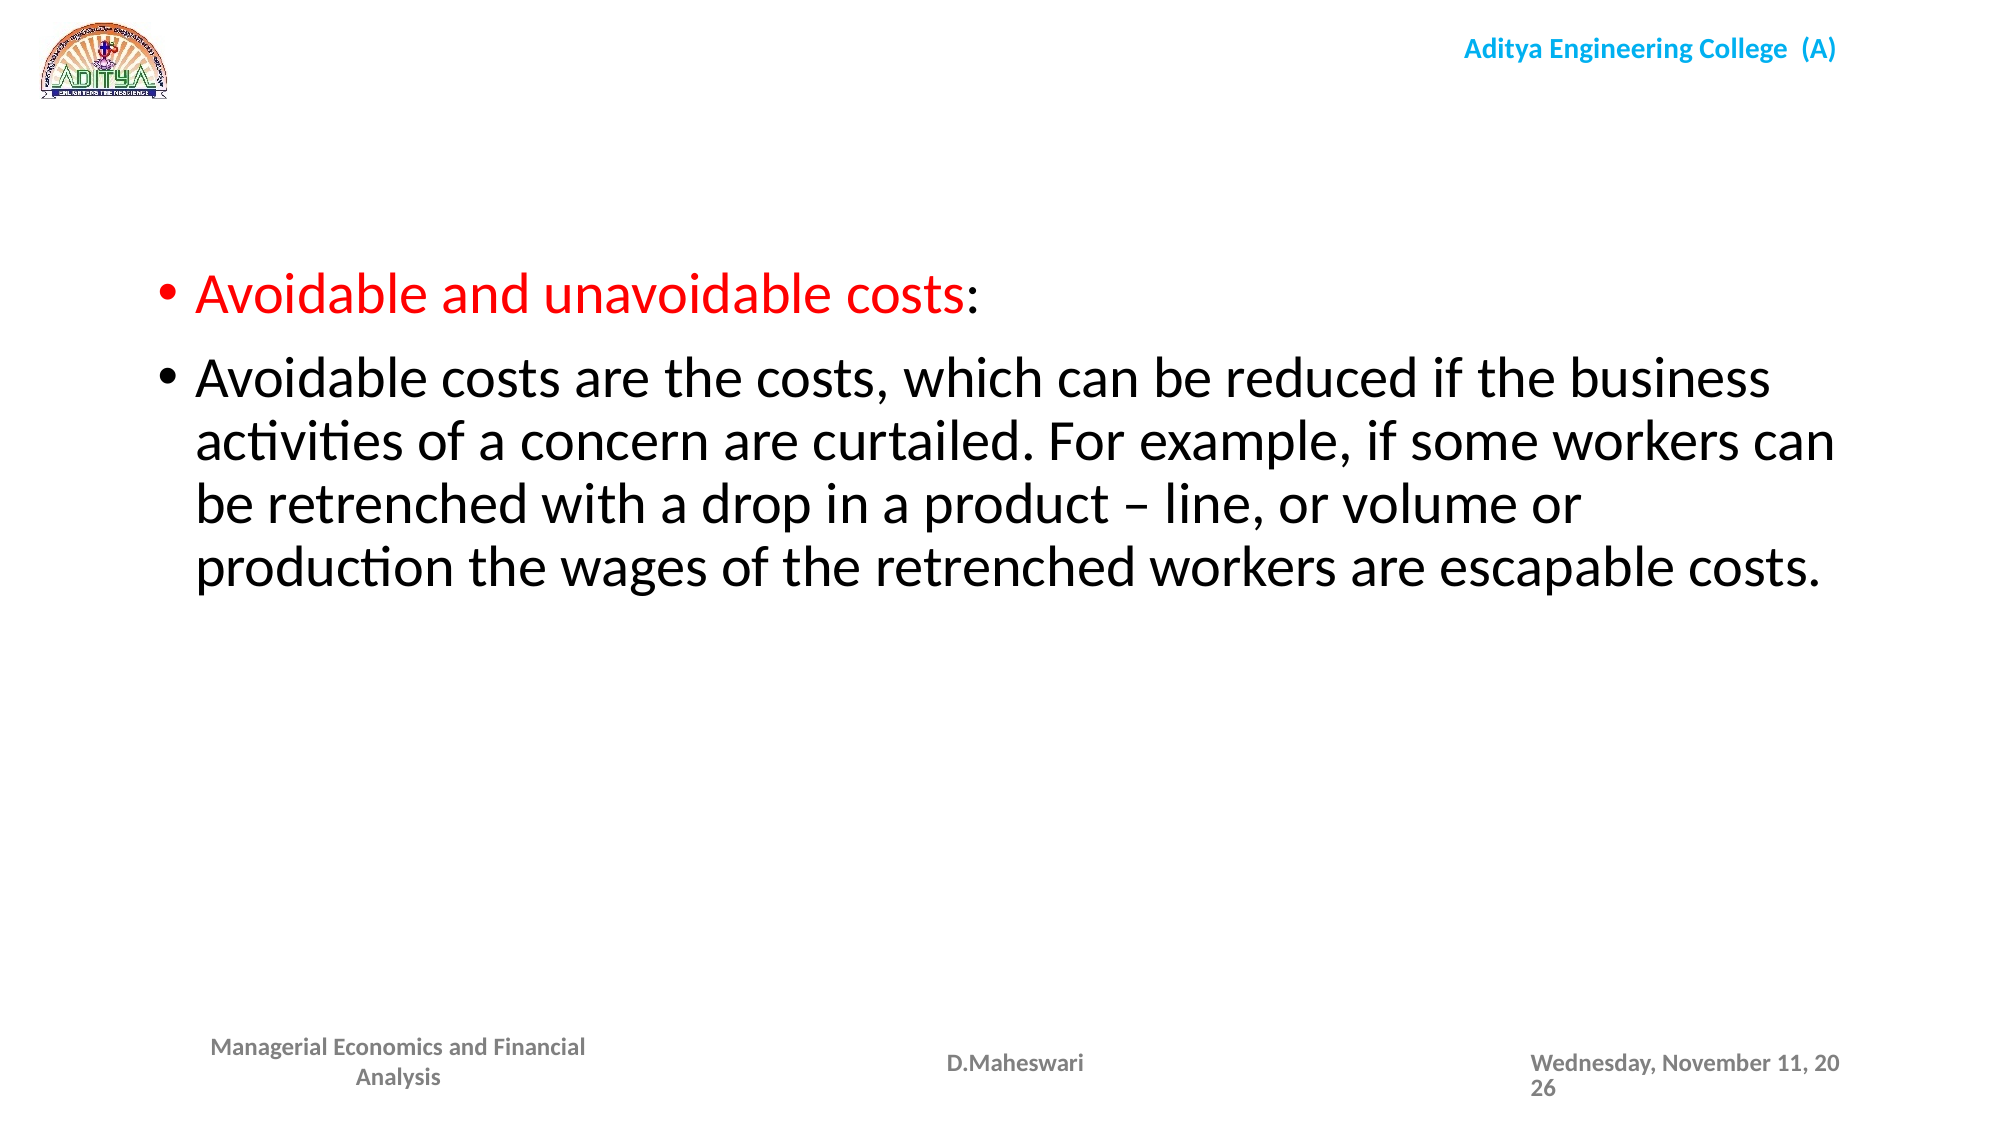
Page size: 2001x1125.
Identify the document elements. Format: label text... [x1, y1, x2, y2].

footer D.Maheswari [843, 1031, 1188, 1092]
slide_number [1515, 1031, 1861, 1092]
list Avoidable and unavoidable costs: Avoidable costs are the costs, which can be reduced if the business activities of a concern are curtailed. For example, if some workers can be retrenched with a drop in a product – line, or volume or production the wages of the retrenched workers are escapable costs. [142, 256, 1868, 1000]
picture [39, 22, 168, 99]
